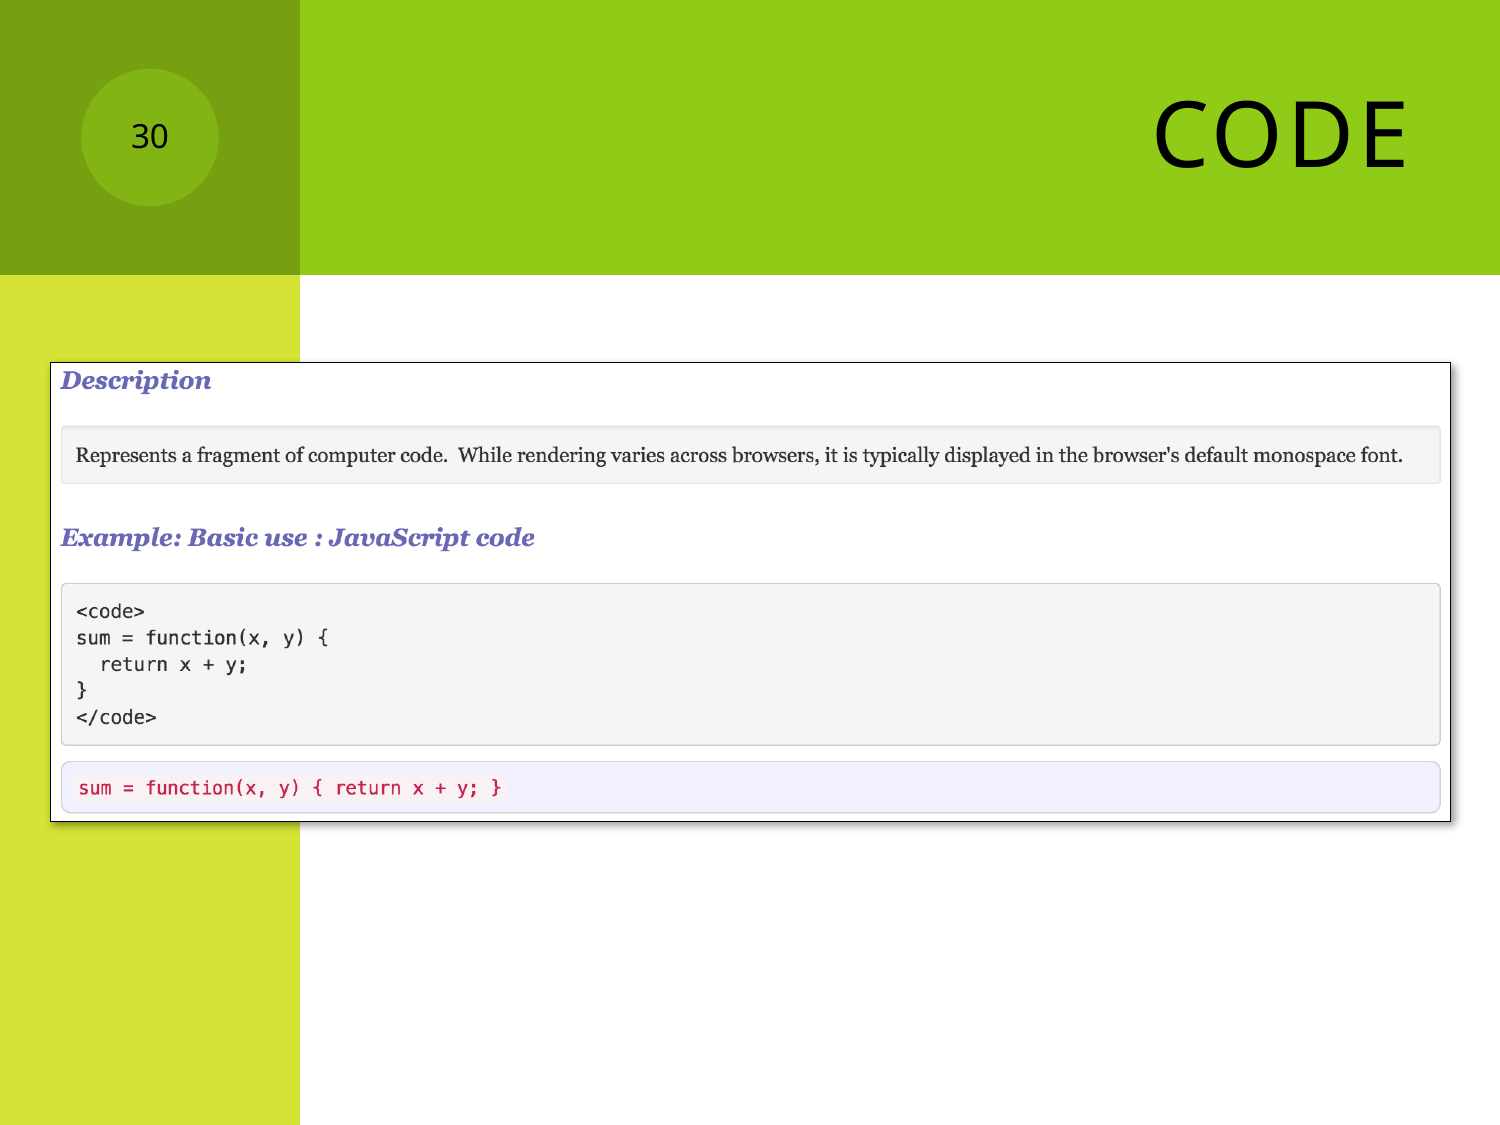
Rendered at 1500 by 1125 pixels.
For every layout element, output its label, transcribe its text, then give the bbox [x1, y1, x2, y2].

slide_number 30 [87, 87, 213, 188]
title Code [399, 37, 1425, 225]
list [49, 362, 1451, 823]
